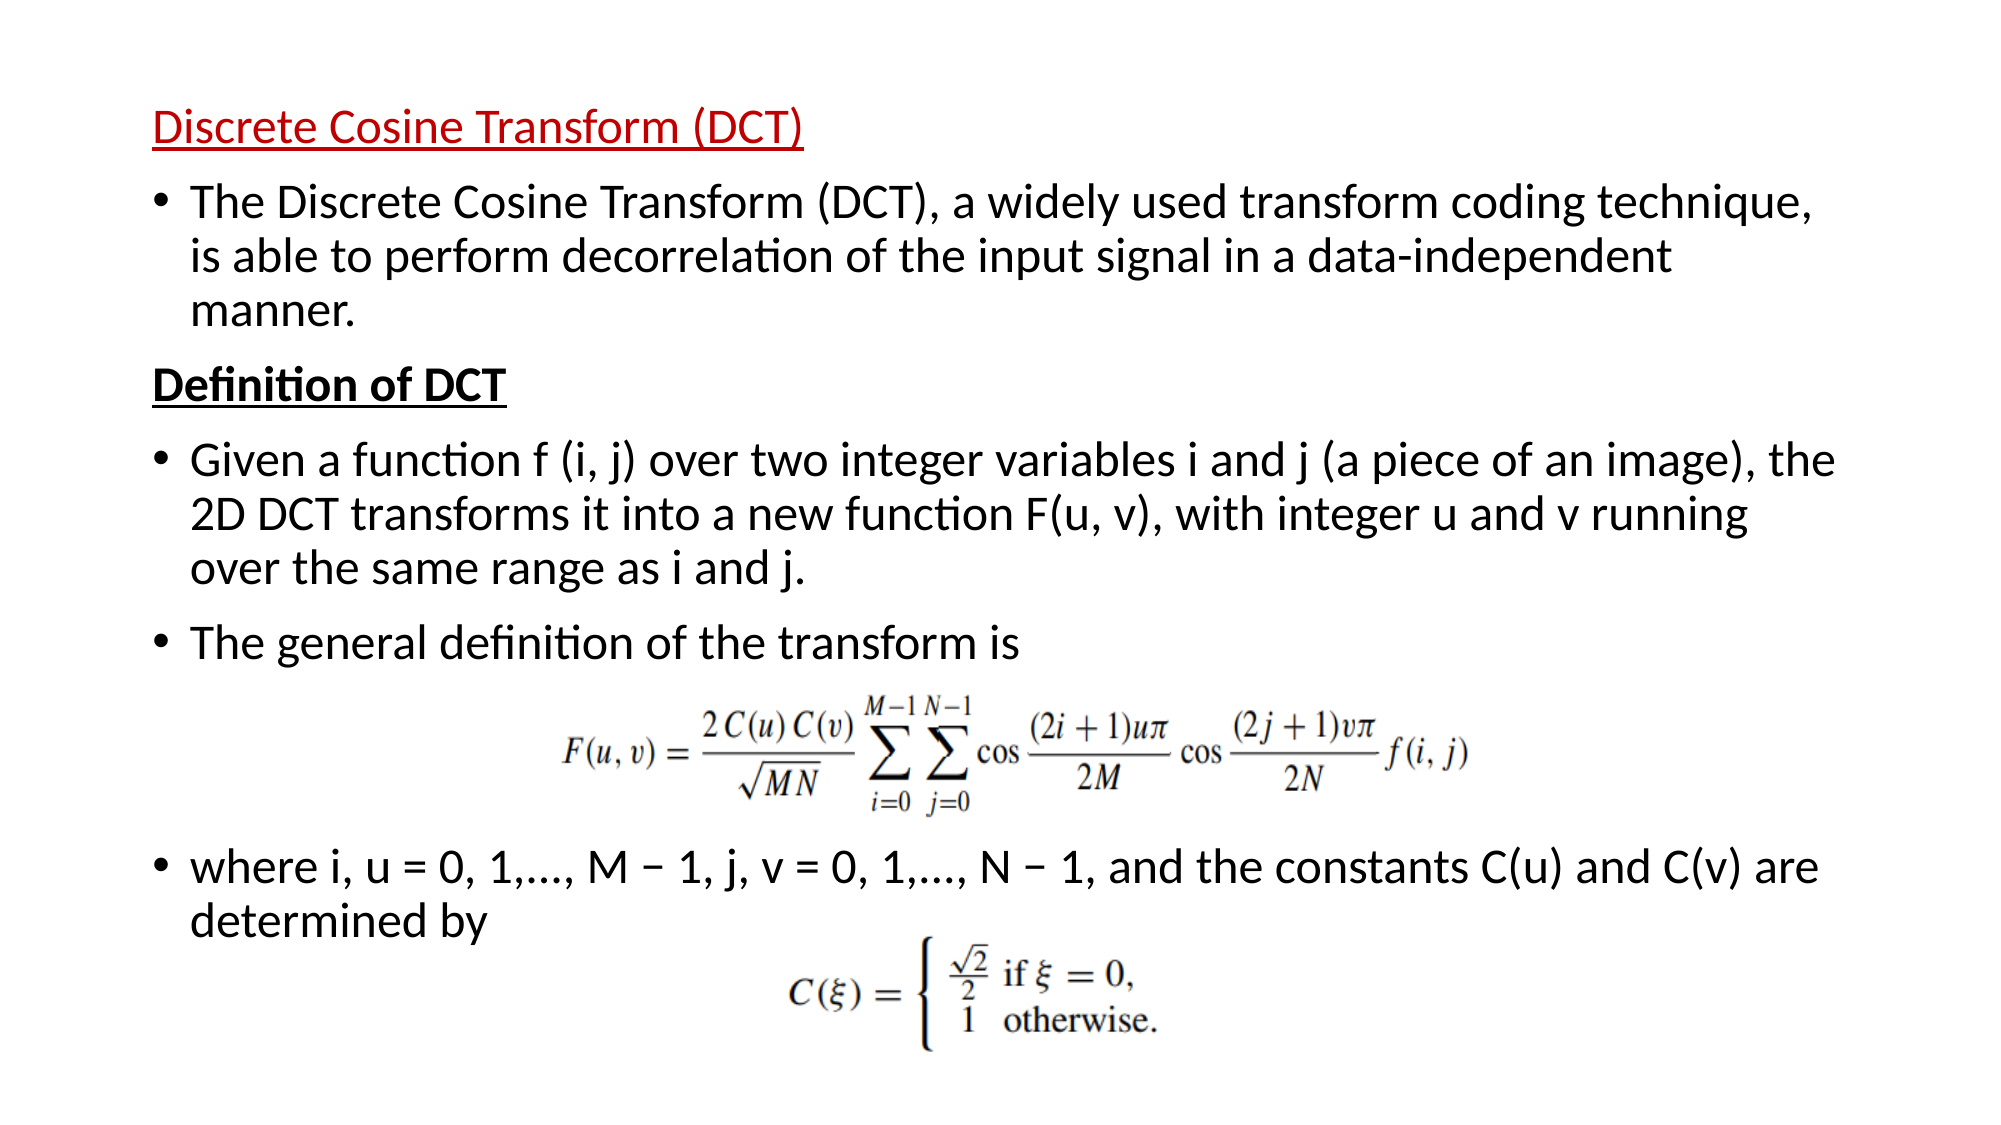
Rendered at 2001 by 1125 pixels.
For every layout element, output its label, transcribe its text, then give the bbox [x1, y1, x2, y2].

picture [555, 689, 1490, 825]
list Discrete Cosine Transform (DCT) The Discrete Cosine Transform (DCT), a widely used transform coding technique, is able to perform decorrelation of the input signal in a data-independent manner. Definition of DCT Given a function f (i, j) over two integer variables i and j (a piece of an image), the 2D DCT transforms it into a new function F(u, v), with integer u and v running over the same range as i and j. The general definition of the transform is where i, u = 0, 1,..., M − 1, j, v = 0, 1,..., N − 1, and the constants C(u) and C(v) are determined by [137, 93, 1863, 1014]
picture [763, 934, 1175, 1055]
